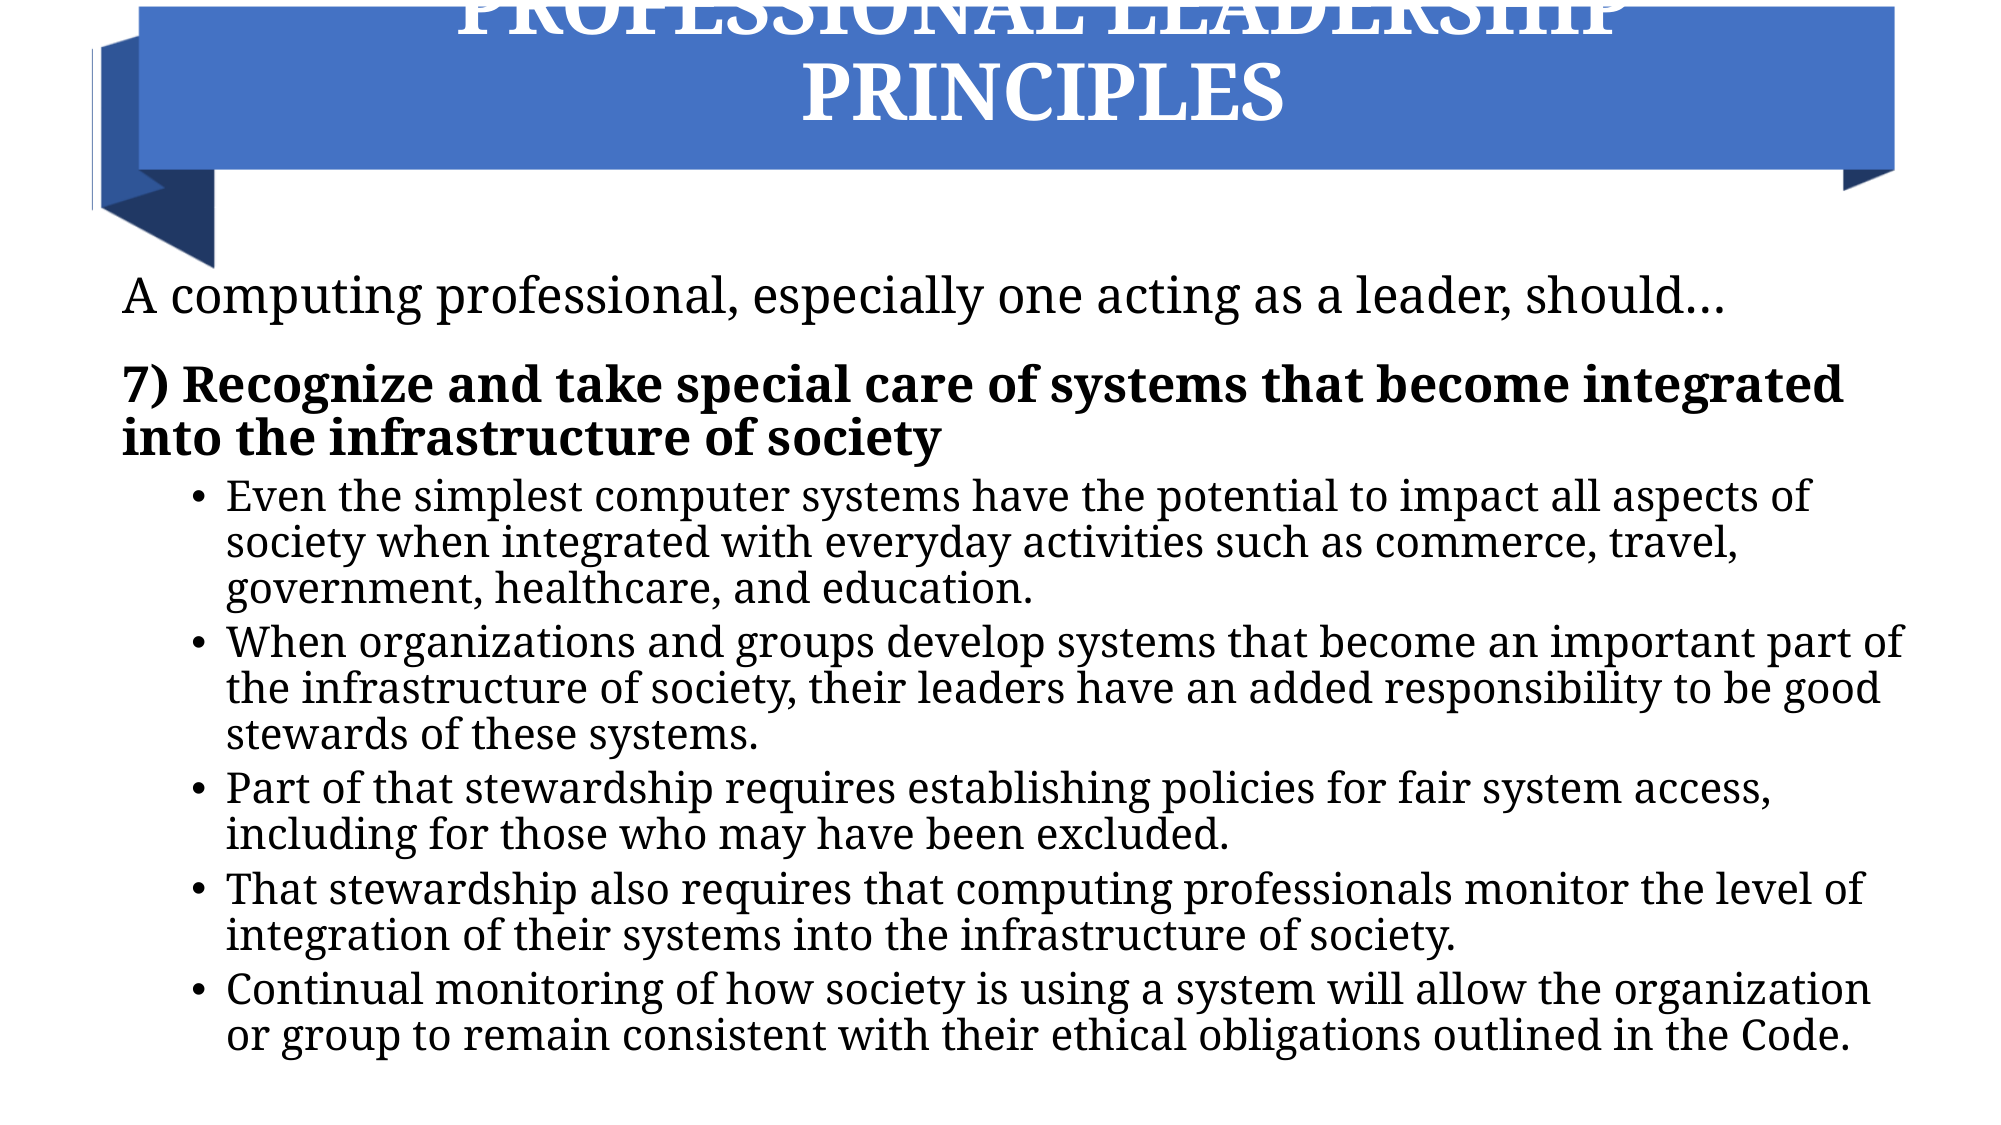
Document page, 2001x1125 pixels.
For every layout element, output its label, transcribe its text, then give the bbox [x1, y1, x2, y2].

text_box A computing professional, especially one acting as a leader, should… 7) Recognize and take special care of systems that become integrated into the infrastructure of society Even the simplest computer systems have the potential to impact all aspects of society when integrated with everyday activities such as commerce, travel, government, healthcare, and education. When organizations and groups develop systems that become an important part of the infrastructure of society, their leaders have an added responsibility to be good stewards of these systems. Part of that stewardship requires establishing policies for fair system access, including for those who may have been excluded. That stewardship also requires that computing professionals monitor the level of integration of their systems into the infrastructure of society. Continual monitoring of how society is using a system will allow the organization or group to remain consistent with their ethical obligations outlined in the Code. [107, 263, 1936, 1078]
text_box PROFESSIONAL LEADERSHIP PRINCIPLES [196, 29, 1893, 145]
picture [84, 1, 1907, 274]
